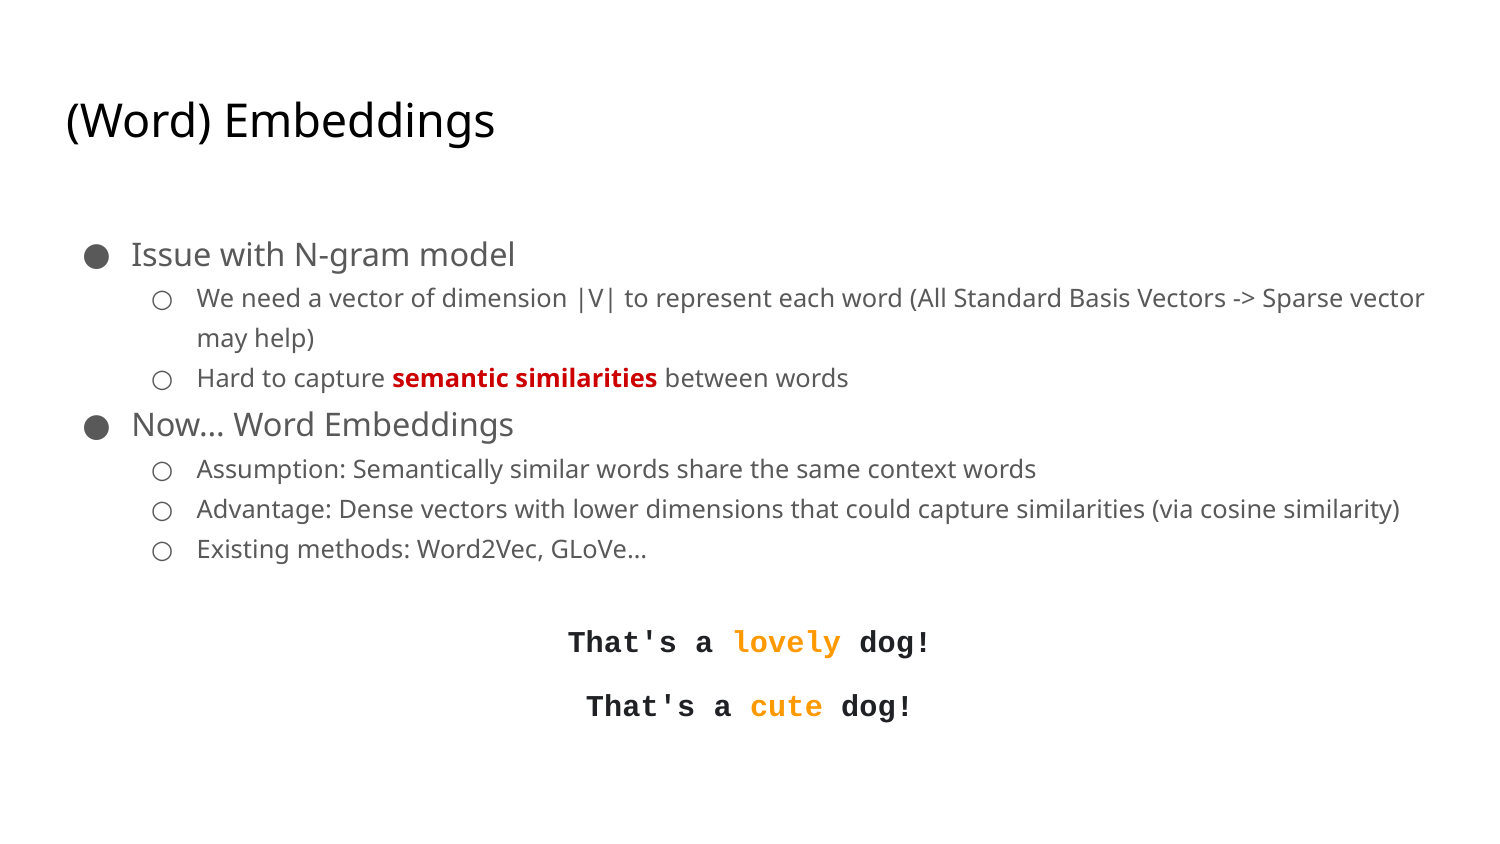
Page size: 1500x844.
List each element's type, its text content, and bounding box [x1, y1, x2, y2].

list That's a lovely dog! That's a cute dog! [51, 606, 1449, 759]
list Issue with N-gram model We need a vector of dimension |V| to represent each word (All Standard Basis Vectors -> Sparse vector may help) Hard to capture semantic similarities between words Now… Word Embeddings Assumption: Semantically similar words share the same context words Advantage: Dense vectors with lower dimensions that could capture similarities (via cosine similarity) Existing methods: Word2Vec, GLoVe… [51, 209, 1449, 606]
title (Word) Embeddings [51, 72, 1449, 167]
